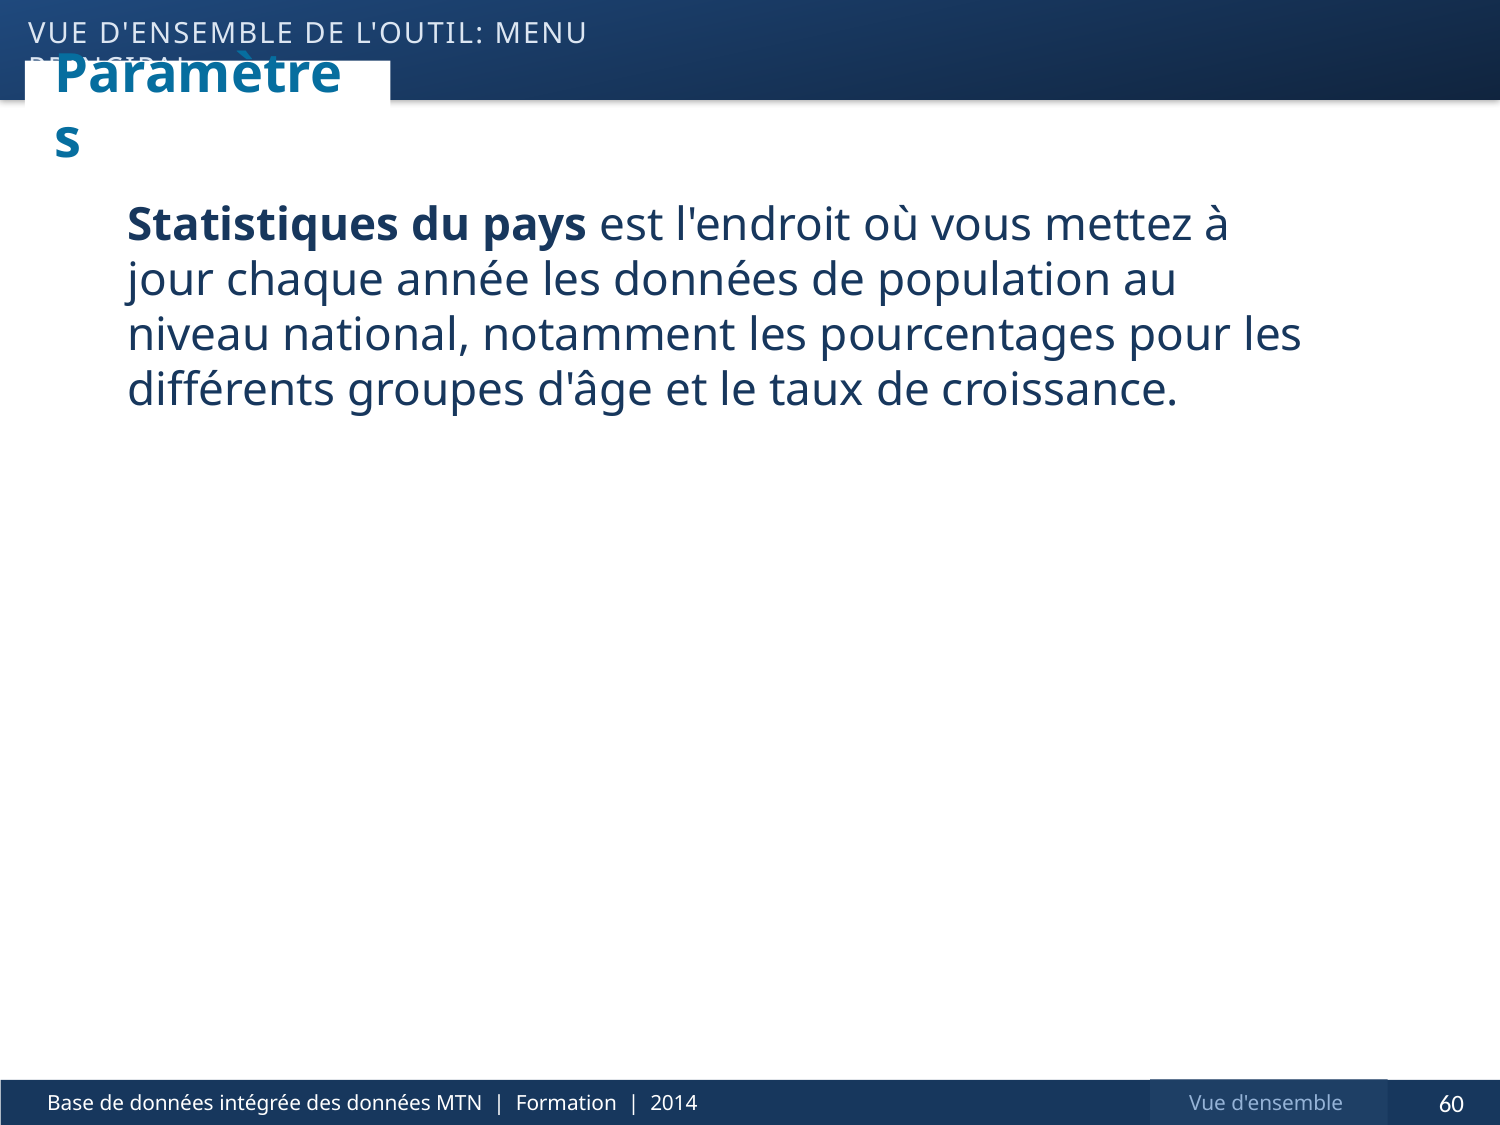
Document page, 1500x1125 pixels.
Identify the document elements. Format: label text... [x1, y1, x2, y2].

text_box Statistiques du pays est l'endroit où vous mettez à jour chaque année les données de population au niveau national, notamment les pourcentages pour les différents groupes d'âge et le taux de croissance. [112, 187, 1325, 875]
title Paramètres [24, 60, 391, 146]
list vue d'ensemble de l'outil: menu principal [28, 6, 609, 58]
